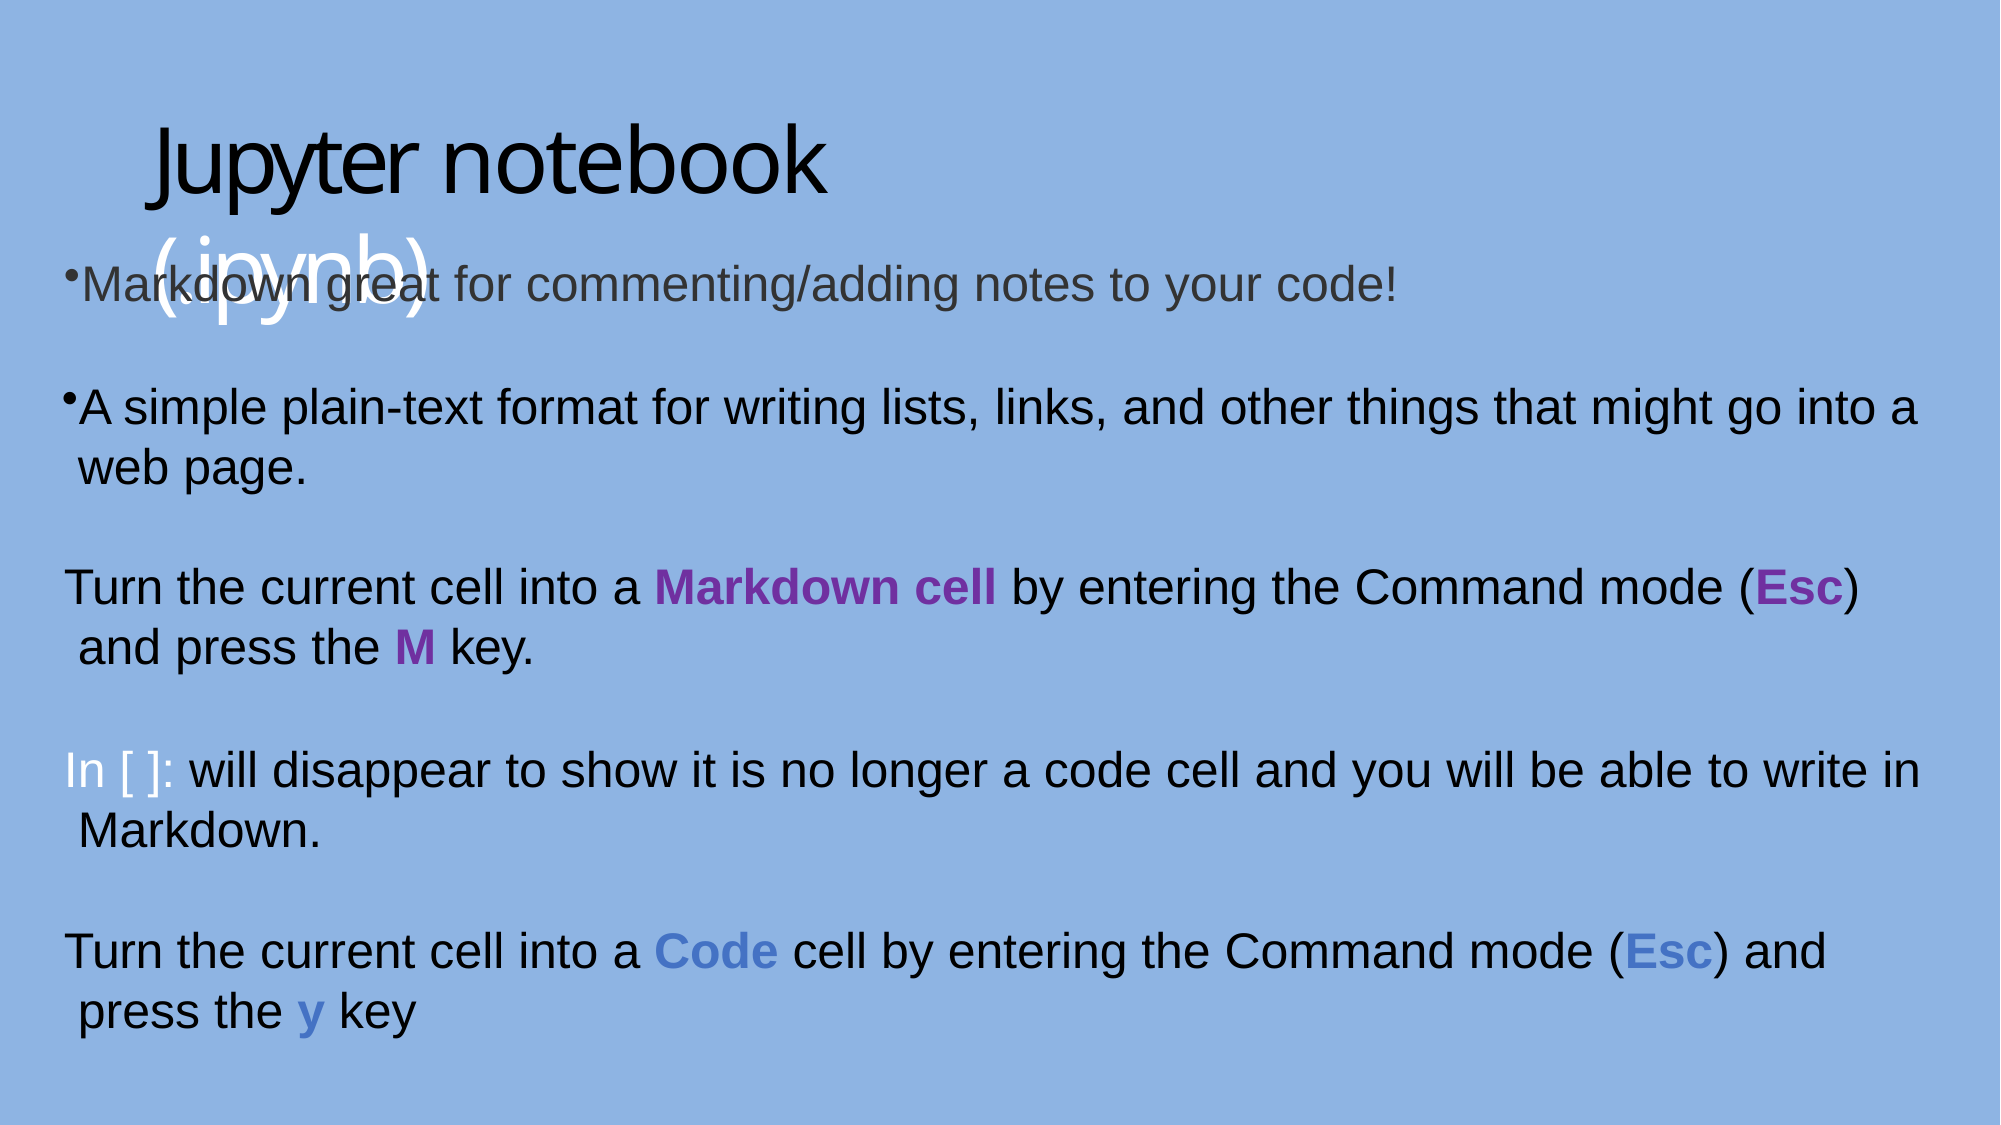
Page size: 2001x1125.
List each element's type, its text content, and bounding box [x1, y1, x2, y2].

title Jupyter notebook (.ipynb) [150, 100, 1102, 248]
text_box Markdown great for commenting/adding notes to your code! A simple plain-text format for writing lists, links, and other things that might go into a web page. Turn the current cell into a Markdown cell by entering the Command mode (Esc) and press the M key. In [ ]: will disappear to show it is no longer a code cell and you will be able to write in Markdown. Turn the current cell into a Code cell by entering the Command mode (Esc) and press the y key [61, 248, 1929, 1039]
